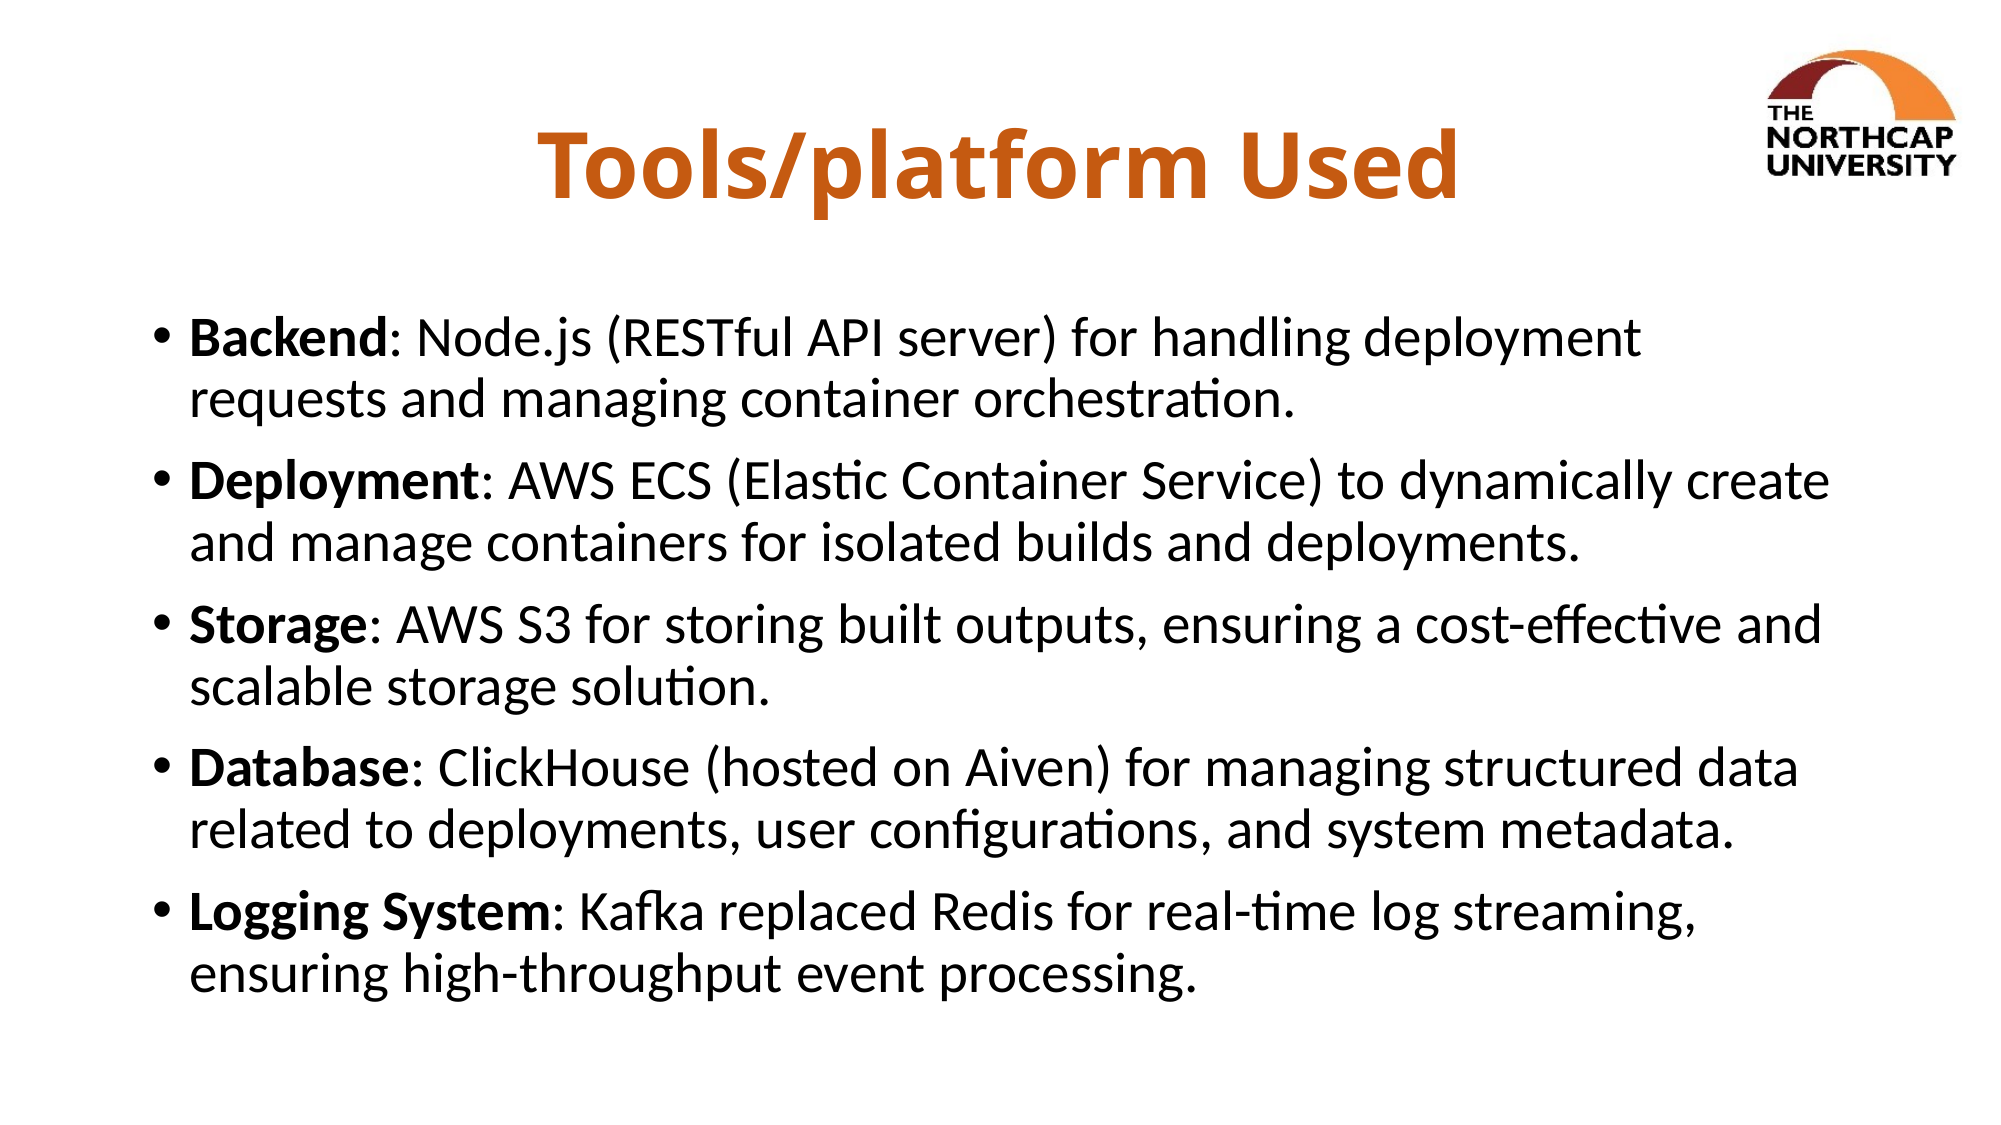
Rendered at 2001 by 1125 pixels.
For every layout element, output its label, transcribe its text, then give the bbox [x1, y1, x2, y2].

picture [1749, 0, 1976, 227]
list Backend: Node.js (RESTful API server) for handling deployment requests and managing container orchestration. Deployment: AWS ECS (Elastic Container Service) to dynamically create and manage containers for isolated builds and deployments. Storage: AWS S3 for storing built outputs, ensuring a cost-effective and scalable storage solution. Database: ClickHouse (hosted on Aiven) for managing structured data related to deployments, user configurations, and system metadata. Logging System: Kafka replaced Redis for real-time log streaming, ensuring high-throughput event processing. [137, 299, 1863, 1014]
title Tools/platform Used [137, 59, 1863, 278]
